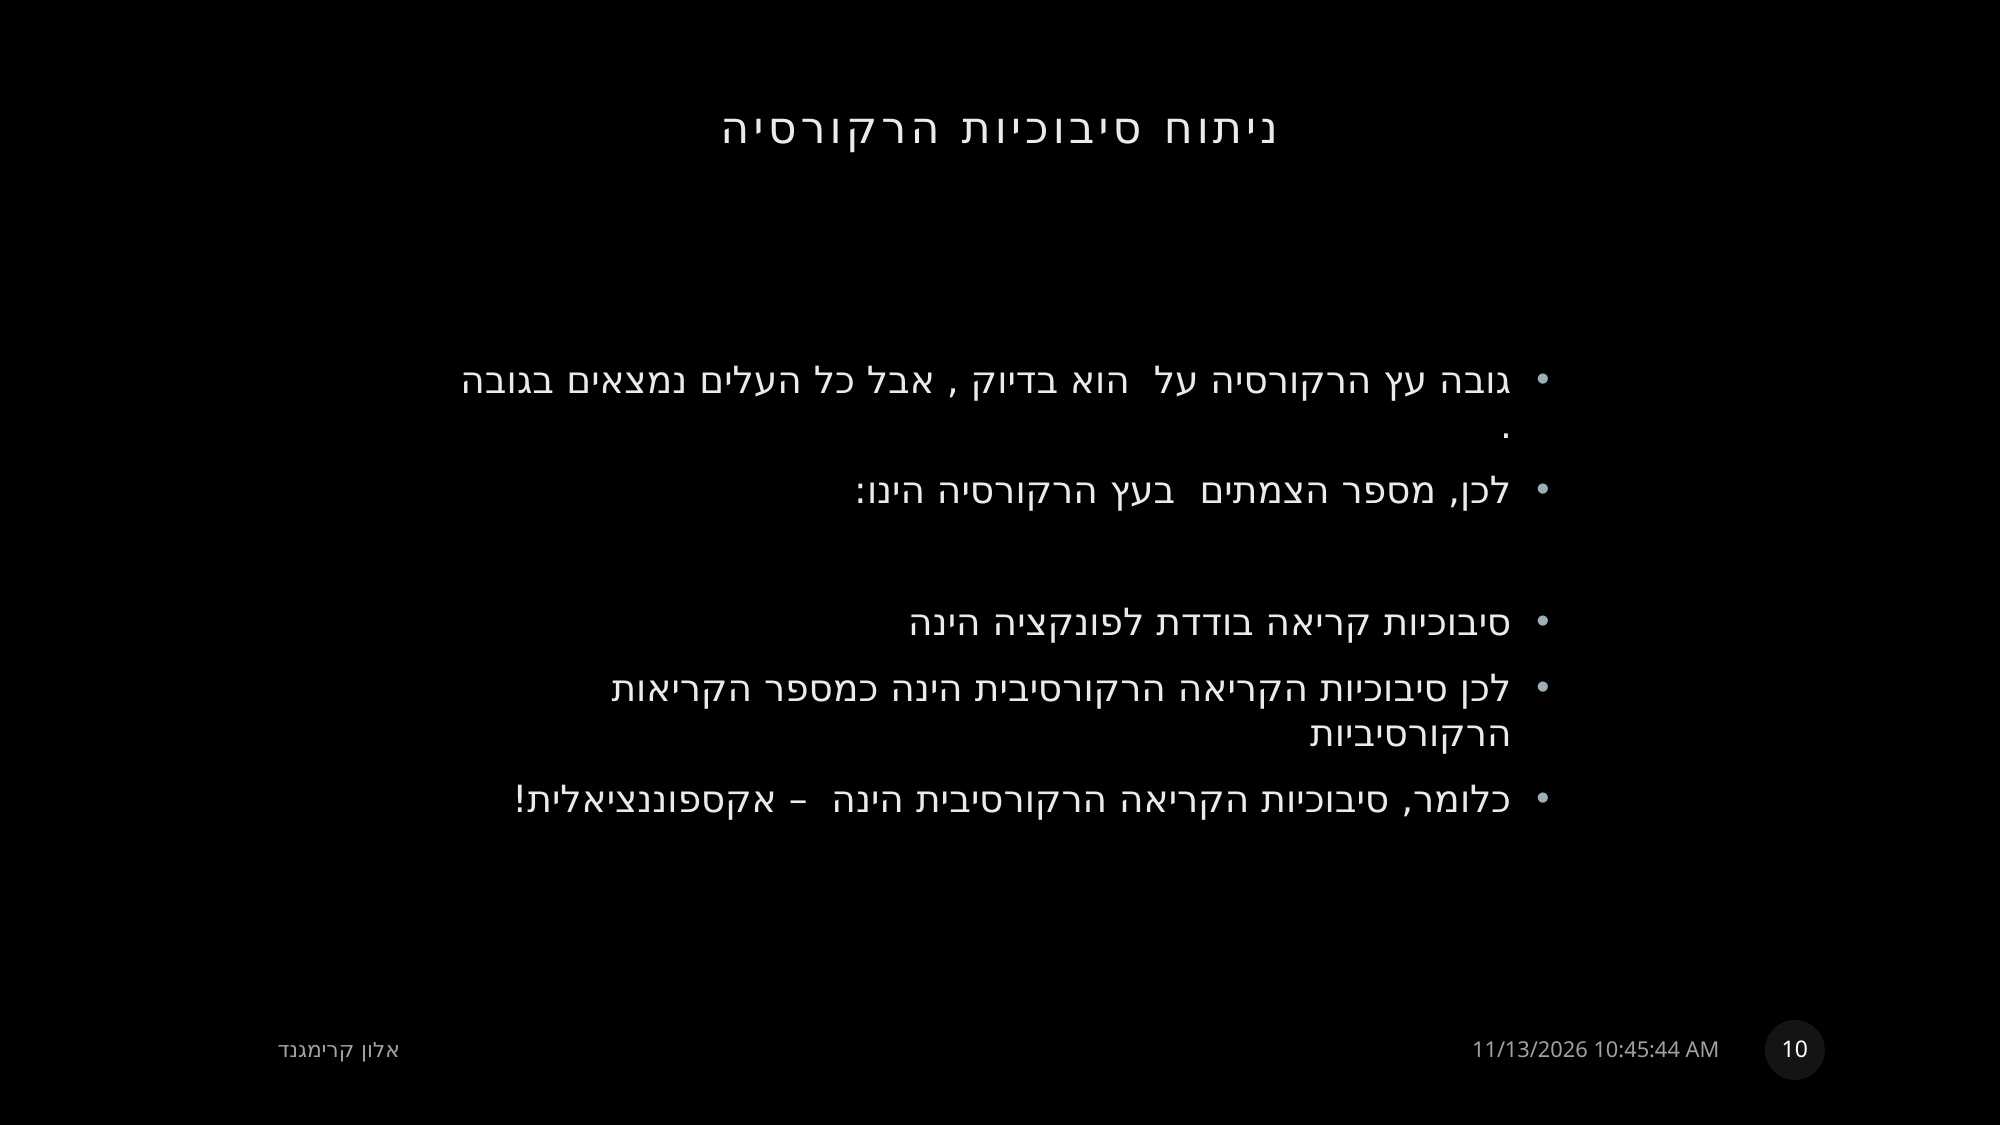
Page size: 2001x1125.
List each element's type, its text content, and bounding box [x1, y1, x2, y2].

slide_number 10 [1764, 1019, 1825, 1080]
footer אלון קרימגנד [262, 1023, 1231, 1076]
title ניתוח סיבוכיות הרקורסיה [261, 73, 1739, 186]
slide_number 23 אוגוסט, 2022 [1283, 1023, 1735, 1077]
